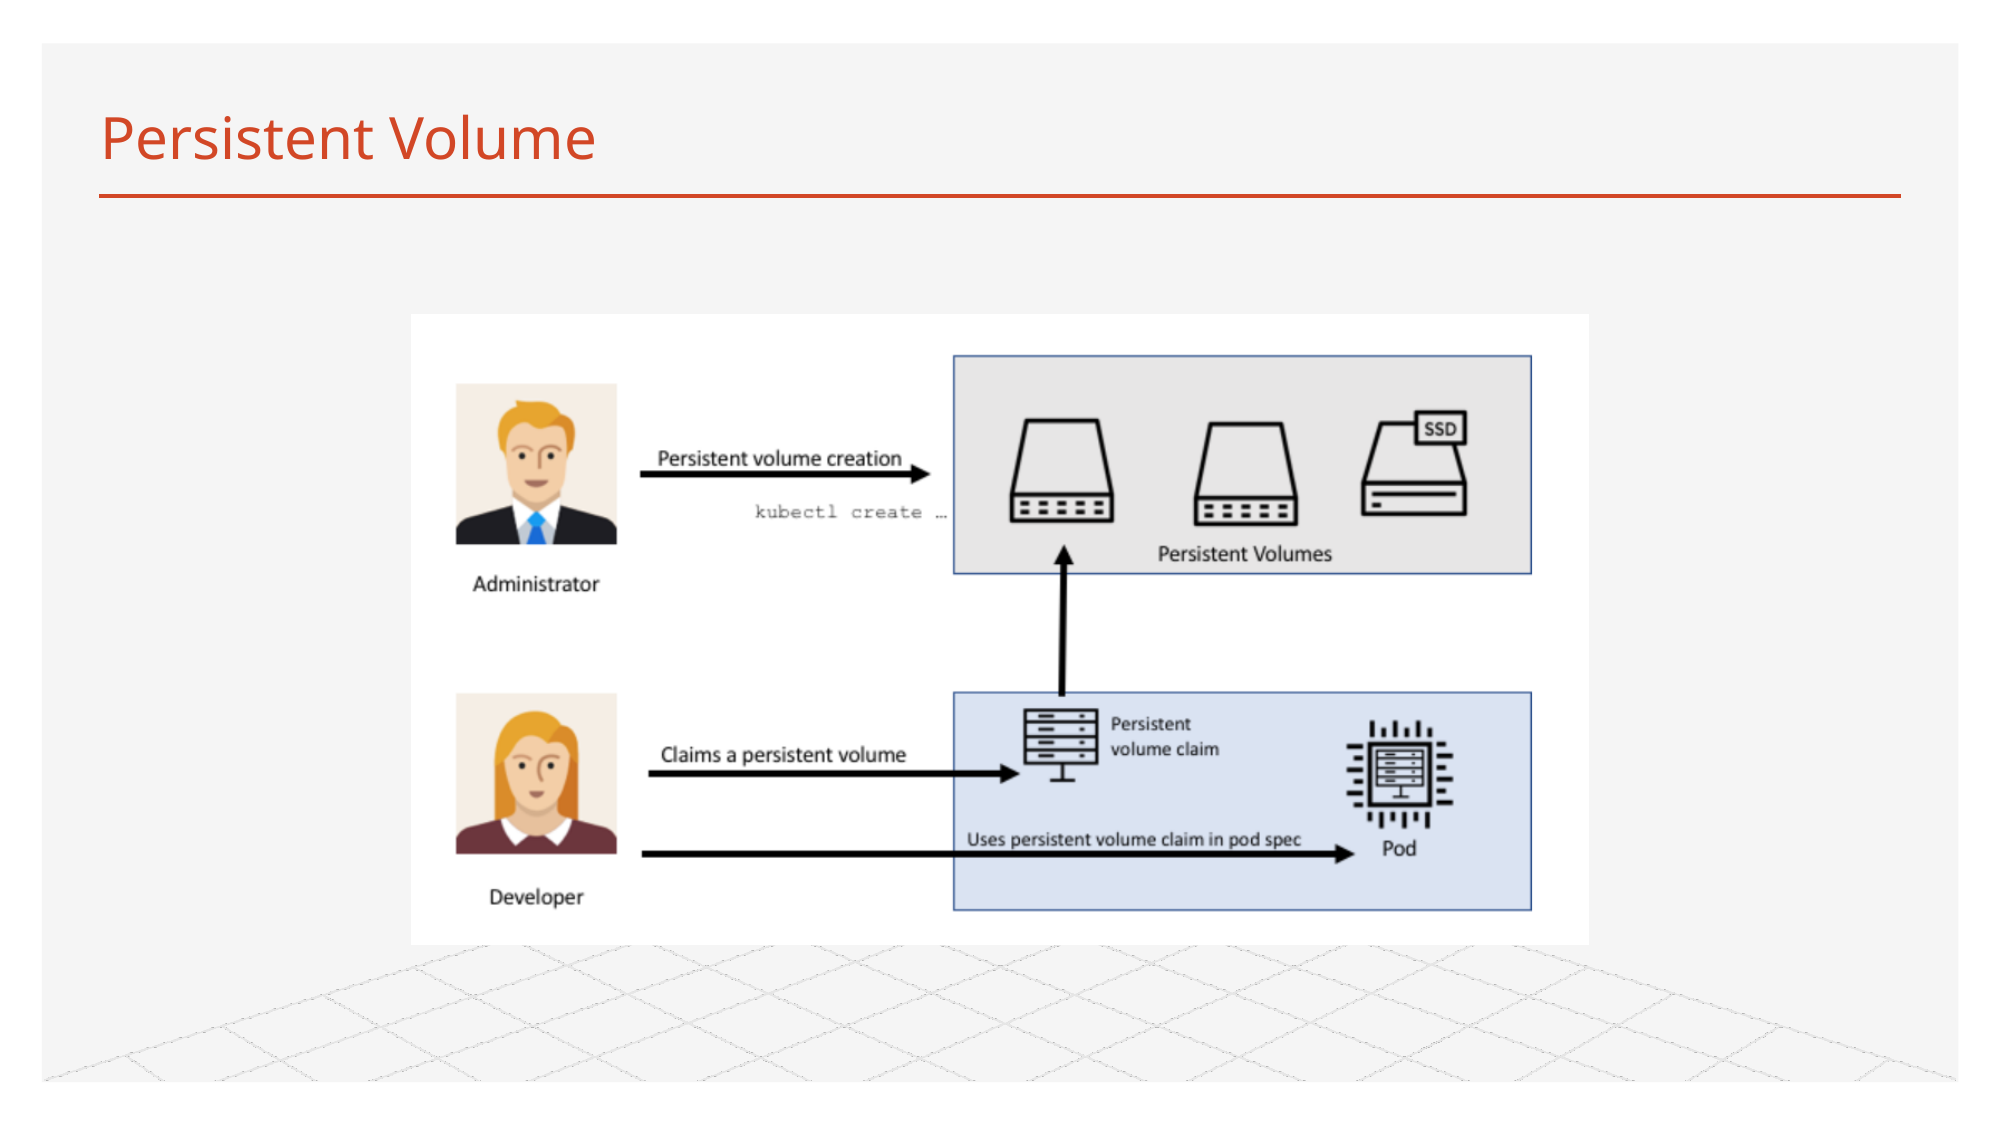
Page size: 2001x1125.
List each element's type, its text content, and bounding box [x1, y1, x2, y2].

picture [44, 314, 1956, 1081]
title Persistent Volume [85, 73, 1214, 179]
